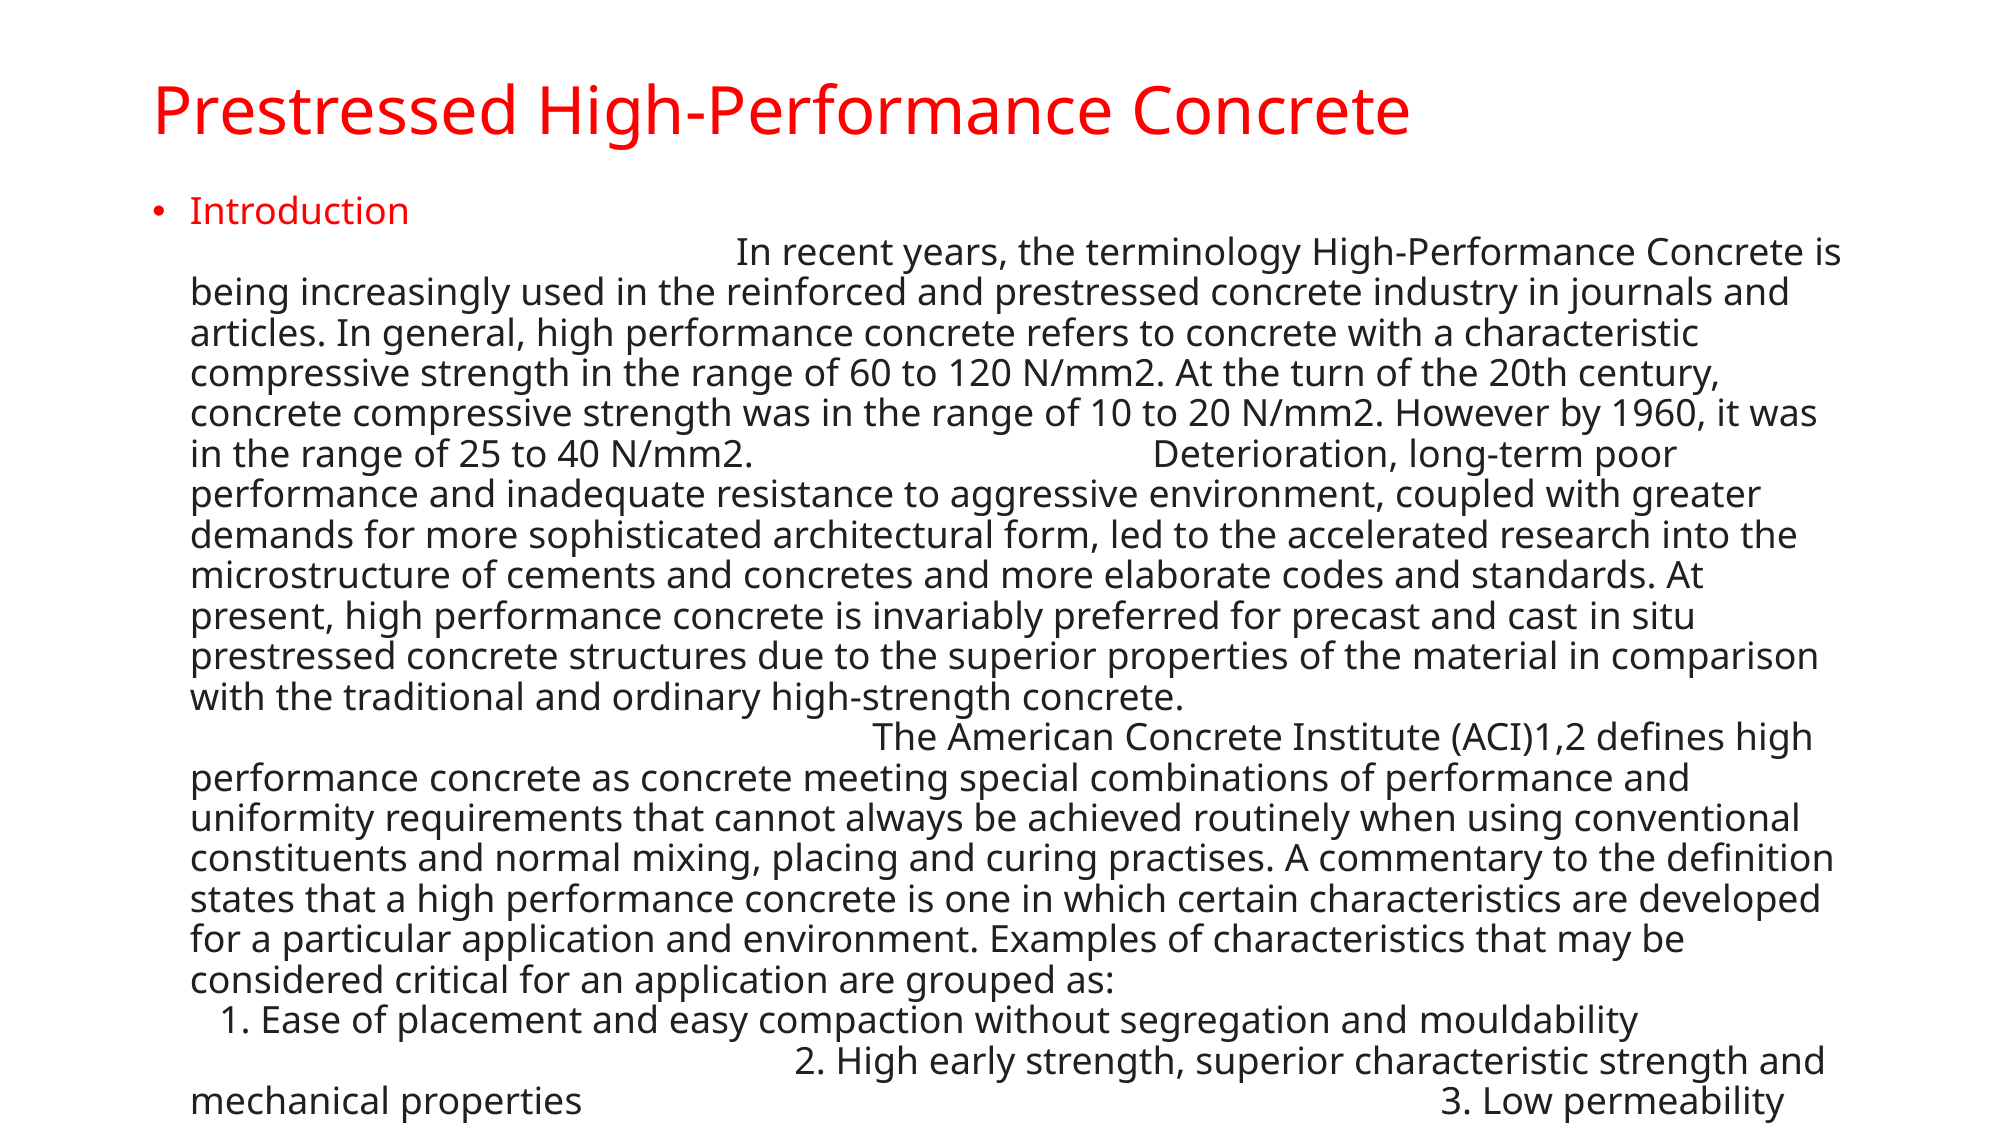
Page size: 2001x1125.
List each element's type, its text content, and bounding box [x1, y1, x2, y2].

list Introduction In recent years, the terminology High-Performance Concrete is being increasingly used in the reinforced and prestressed concrete industry in journals and articles. In general, high performance concrete refers to concrete with a characteristic compressive strength in the range of 60 to 120 N/mm2. At the turn of the 20th century, concrete compressive strength was in the range of 10 to 20 N/mm2. However by 1960, it was in the range of 25 to 40 N/mm2. Deterioration, long-term poor performance and inadequate resistance to aggressive environment, coupled with greater demands for more sophisticated architectural form, led to the accelerated research into the microstructure of cements and concretes and more elaborate codes and standards. At present, high performance concrete is invariably preferred for precast and cast in situ prestressed concrete structures due to the superior properties of the material in comparison with the traditional and ordinary high-strength concrete. The American Concrete Institute (ACI)1,2 defines high performance concrete as concrete meeting special combinations of performance and uniformity requirements that cannot always be achieved routinely when using conventional constituents and normal mixing, placing and curing practises. A commentary to the definition states that a high performance concrete is one in which certain characteristics are developed for a particular application and environment. Examples of characteristics that may be considered critical for an application are grouped as: 1. Ease of placement and easy compaction without segregation and mouldability 2. High early strength, superior characteristic strength and mechanical properties 3. Low permeability and increased density 4. Low heat of hydration and higher toughness, wear and fatigue resistance 5. Volume stability and durability [137, 184, 1863, 1125]
title Prestressed High-Performance Concrete [137, 59, 1863, 167]
